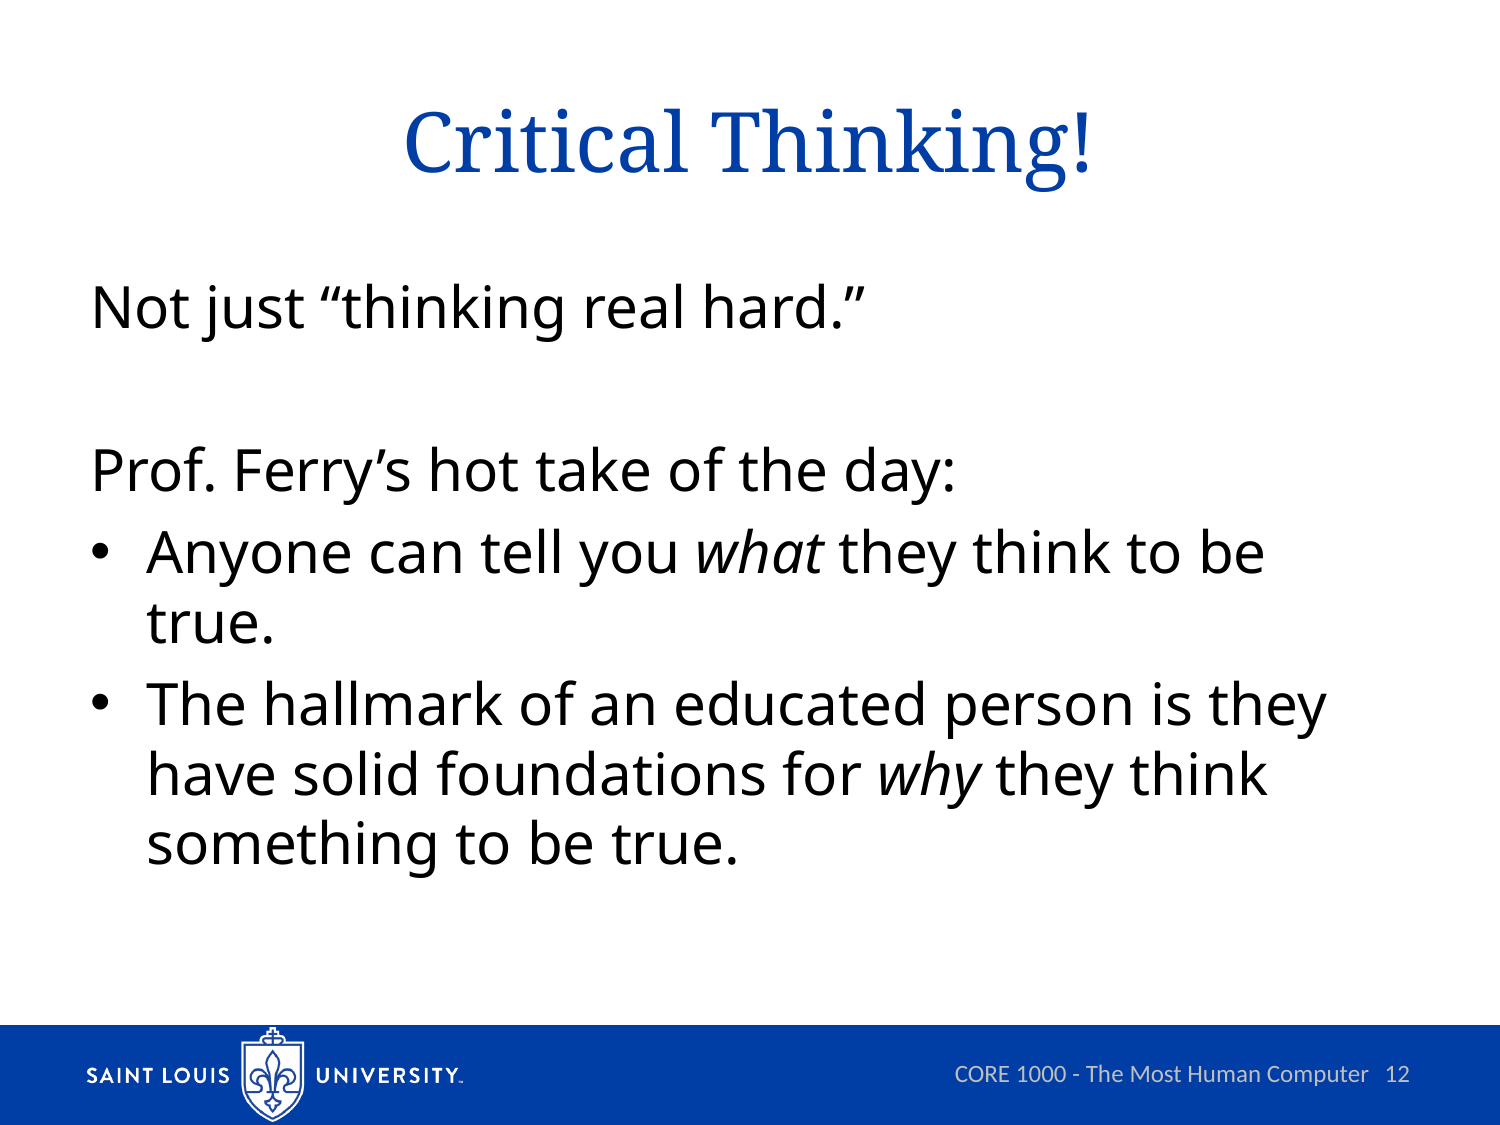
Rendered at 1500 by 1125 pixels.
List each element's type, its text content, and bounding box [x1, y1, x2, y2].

footer CORE 1000 - The Most Human Computer [924, 1042, 1074, 1103]
list Not just “thinking real hard.” Prof. Ferry’s hot take of the day: Anyone can tell you what they think to be true. The hallmark of an educated person is they have solid foundations for why they think something to be true. [75, 262, 1425, 1005]
picture [87, 1027, 463, 1122]
slide_number 12 [1074, 1042, 1425, 1103]
title Critical Thinking! [75, 45, 1425, 233]
